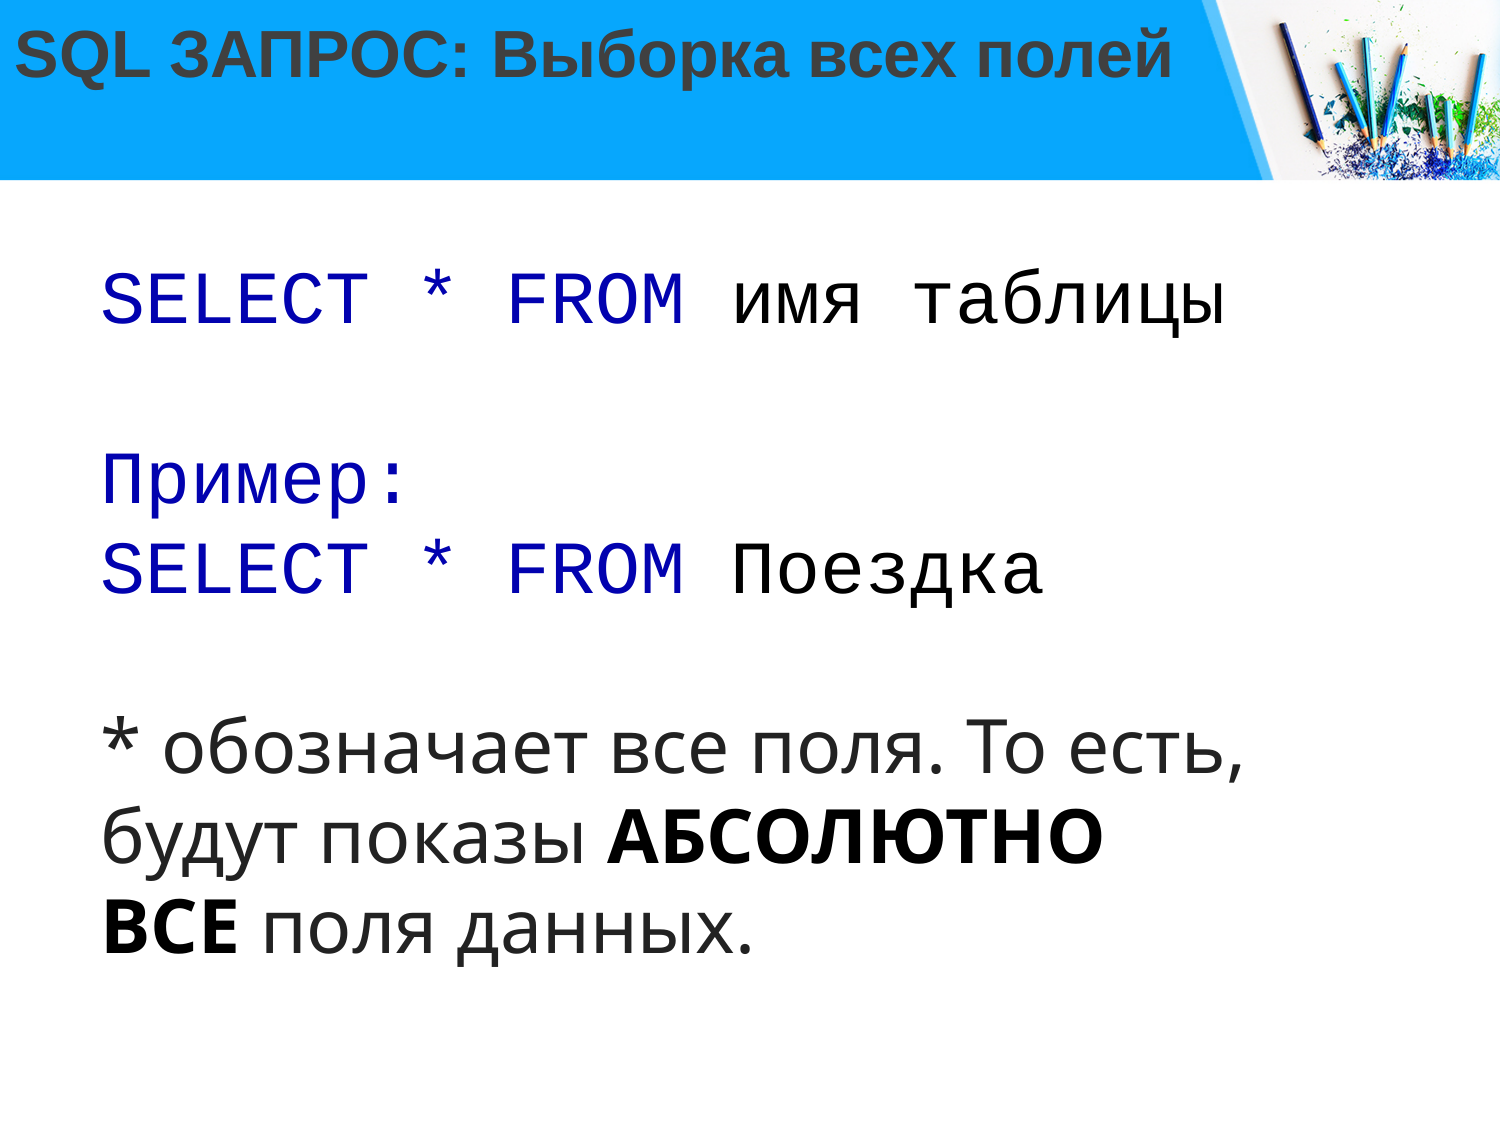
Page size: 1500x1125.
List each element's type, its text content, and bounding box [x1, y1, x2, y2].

title SQL ЗАПРОС: Выборка всех полей [0, 2, 1500, 179]
picture [0, 179, 1500, 1125]
text_box SELECT * FROM имя таблицы Пример: SELECT * FROM Поездка * обозначает все поля. То есть, будут показы АБСОЛЮТНО ВСЕ поля данных. [100, 248, 1461, 971]
